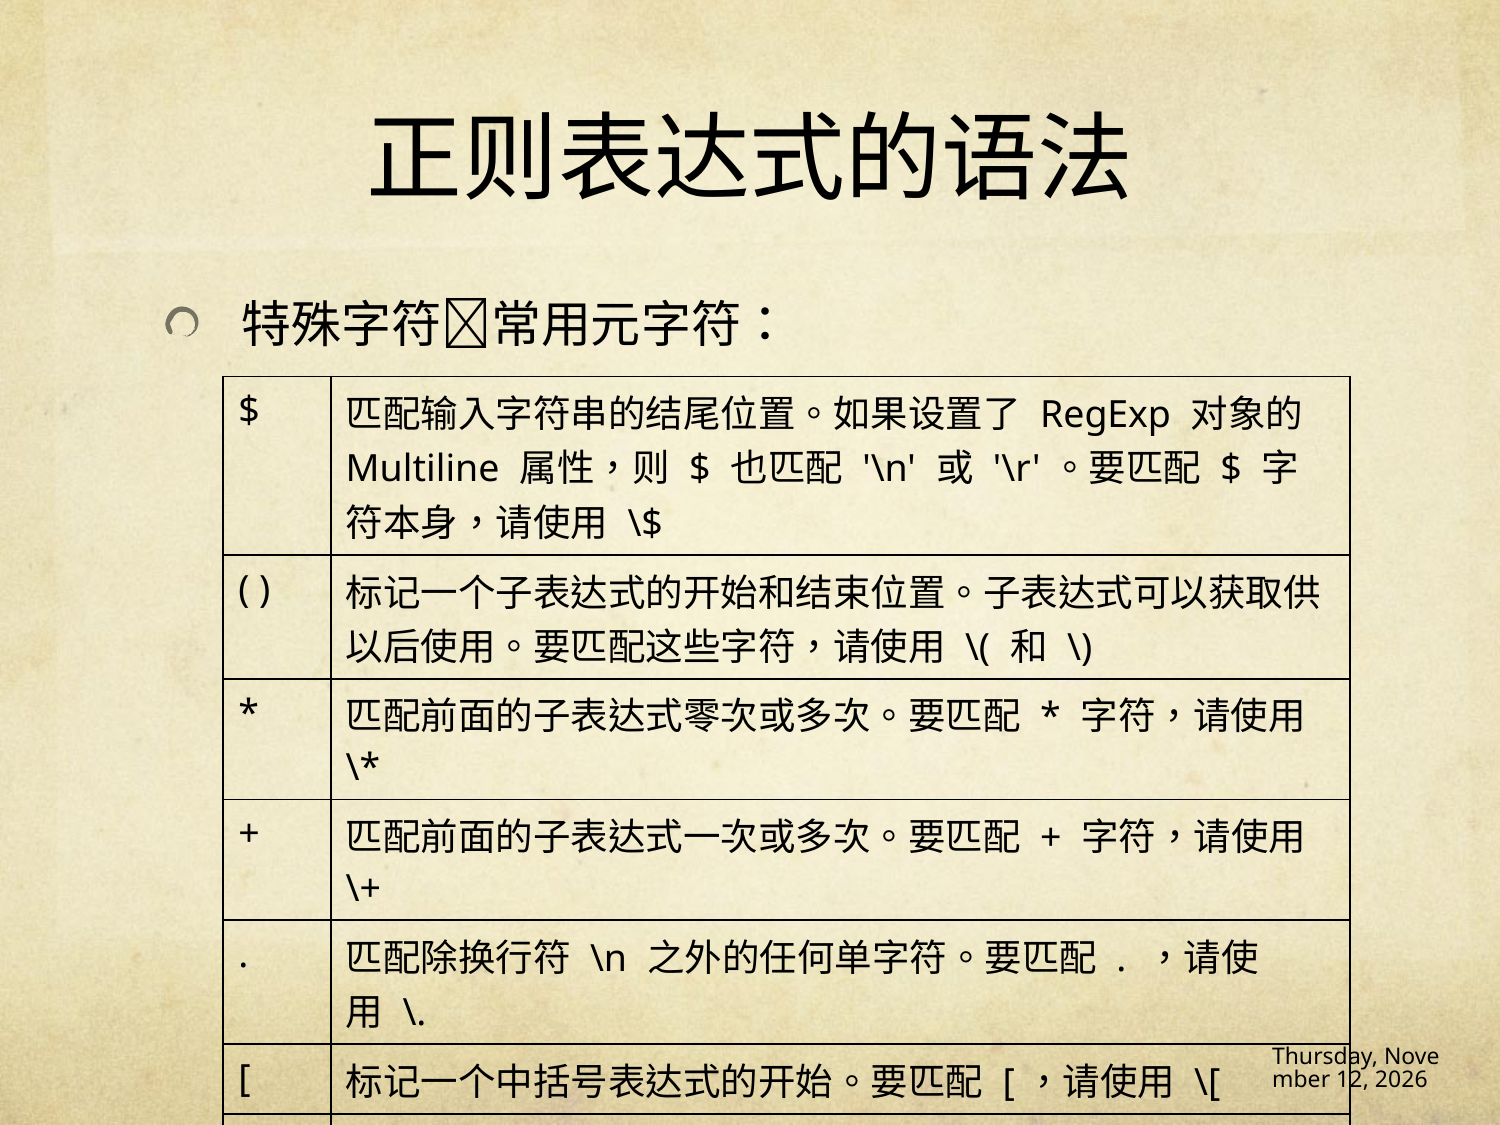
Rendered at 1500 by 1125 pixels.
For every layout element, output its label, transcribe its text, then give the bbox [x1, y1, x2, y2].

table_cell 匹配前面的子表达式一次或多次。要匹配 + 字符，请使用 \+ [332, 800, 1349, 919]
picture [165, 306, 200, 338]
table_header 匹配输入字符串的结尾位置。如果设置了 RegExp 对象的 Multiline 属性，则 $ 也匹配 '\n' 或 '\r'。要匹配 $ 字符本身，请使用 \$ [332, 377, 1349, 554]
table_cell 匹配前面的子表达式零次或一次，或指明一个非贪婪限定符。要匹配 ? 字符，请使用 \? [332, 1115, 1349, 1125]
table_cell . [224, 921, 330, 1043]
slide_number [1351, 1035, 1470, 1080]
table_cell 标记一个子表达式的开始和结束位置。子表达式可以获取供以后使用。要匹配这些字符，请使用 \( 和 \) [332, 556, 1349, 678]
table_cell ? [224, 1115, 330, 1125]
table_cell [ [224, 1045, 330, 1113]
title 正则表达式的语法 [150, 82, 1350, 225]
table_cell 匹配除换行符 \n 之外的任何单字符。要匹配 . ，请使用 \. [332, 921, 1349, 1043]
table_cell 标记一个中括号表达式的开始。要匹配 [，请使用 \[ [332, 1045, 1349, 1113]
picture [0, 0, 1500, 1125]
table_header $ [224, 377, 330, 554]
table_cell ( ) [224, 556, 330, 678]
table_cell + [224, 800, 330, 919]
table_cell * [224, 680, 330, 799]
table_cell 匹配前面的子表达式零次或多次。要匹配 * 字符，请使用 \* [332, 680, 1349, 799]
list 特殊字符常用元字符： [150, 284, 1428, 950]
